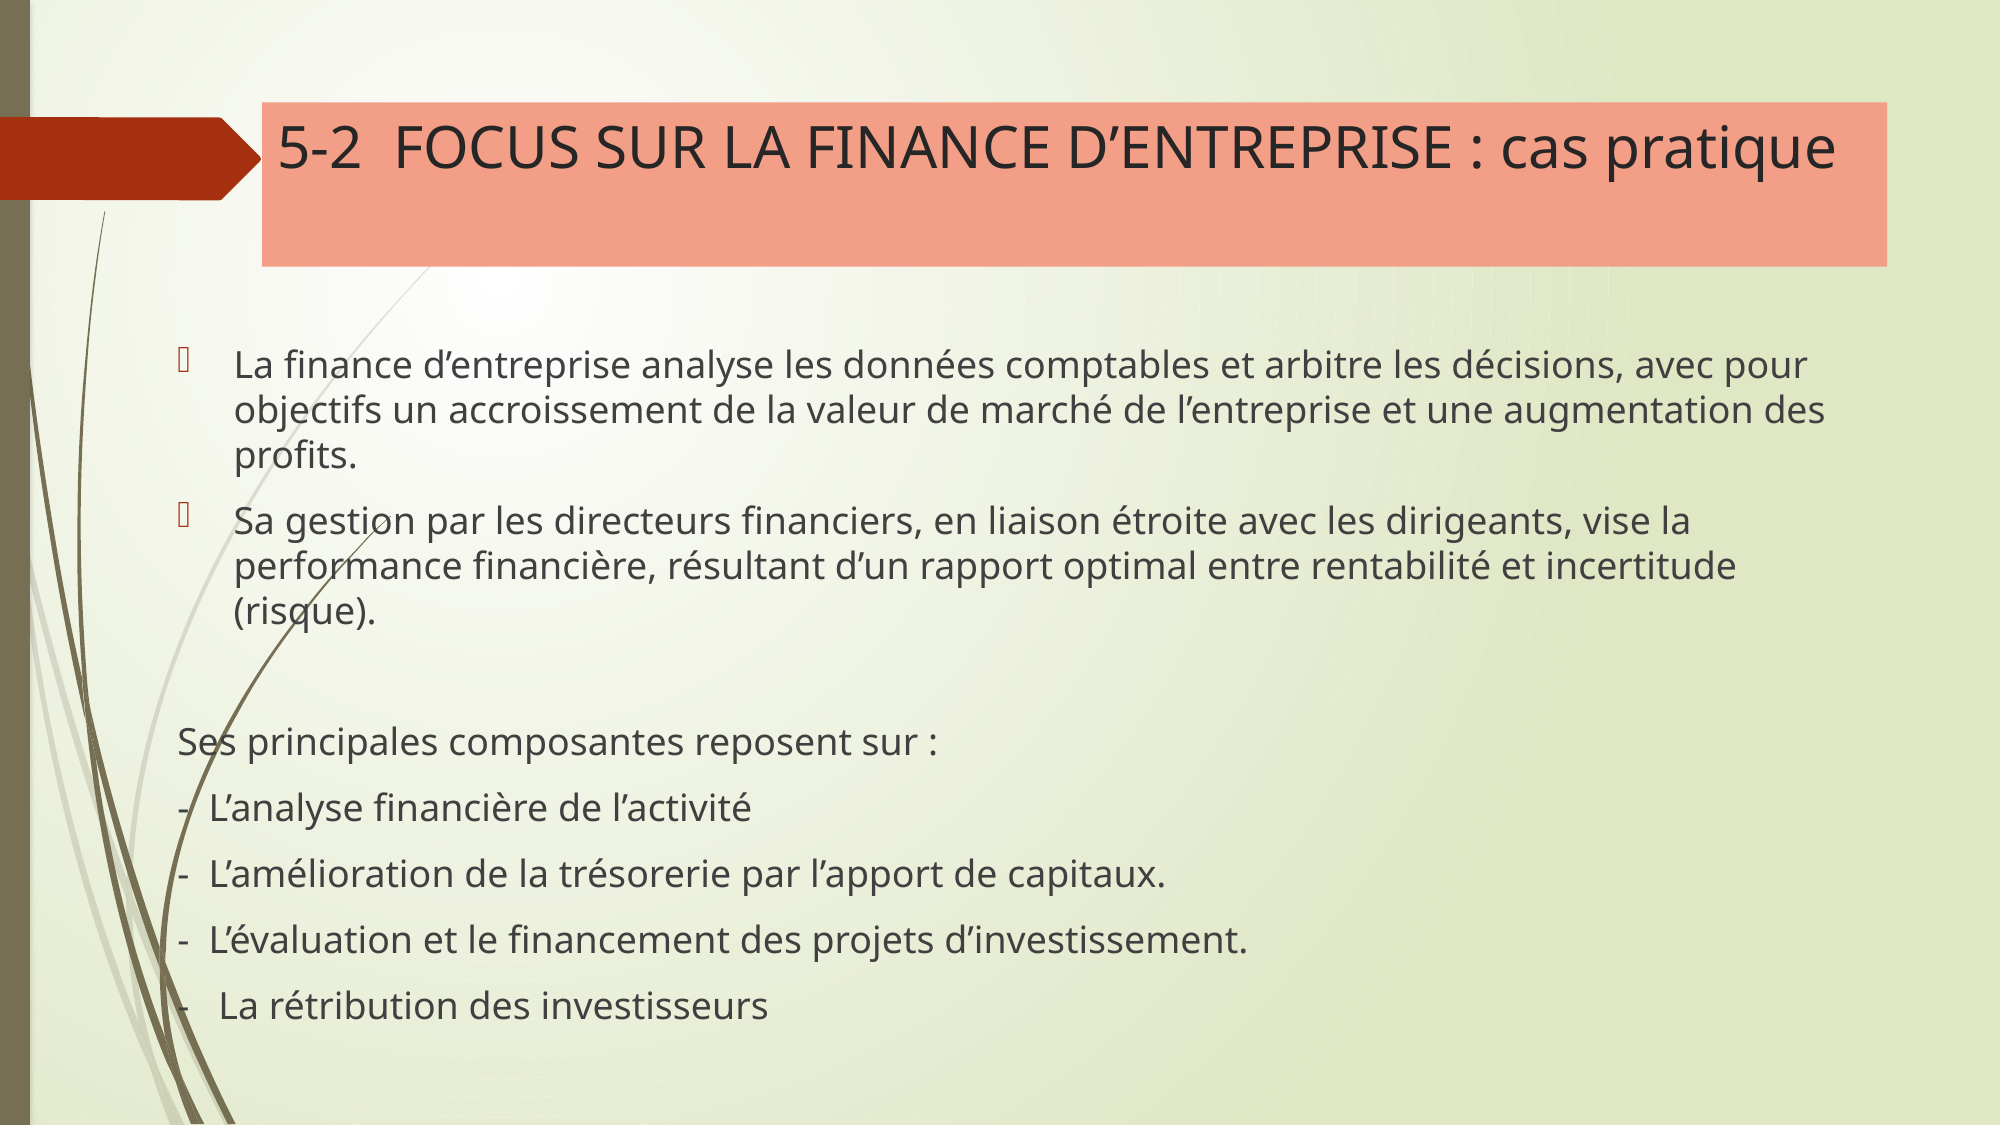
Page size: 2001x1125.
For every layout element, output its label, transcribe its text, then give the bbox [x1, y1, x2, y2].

title 5-2 FOCUS SUR LA FINANCE D’ENTREPRISE : cas pratique [262, 102, 1888, 267]
list La finance d’entreprise analyse les données comptables et arbitre les décisions, avec pour objectifs un accroissement de la valeur de marché de l’entreprise et une augmentation des profits. Sa gestion par les directeurs financiers, en liaison étroite avec les dirigeants, vise la performance financière, résultant d’un rapport optimal entre rentabilité et incertitude (risque). Ses principales composantes reposent sur : - L’analyse financière de l’activité - L’amélioration de la trésorerie par l’apport de capitaux. - L’évaluation et le financement des projets d’investissement. - La rétribution des investisseurs [162, 333, 1888, 1061]
